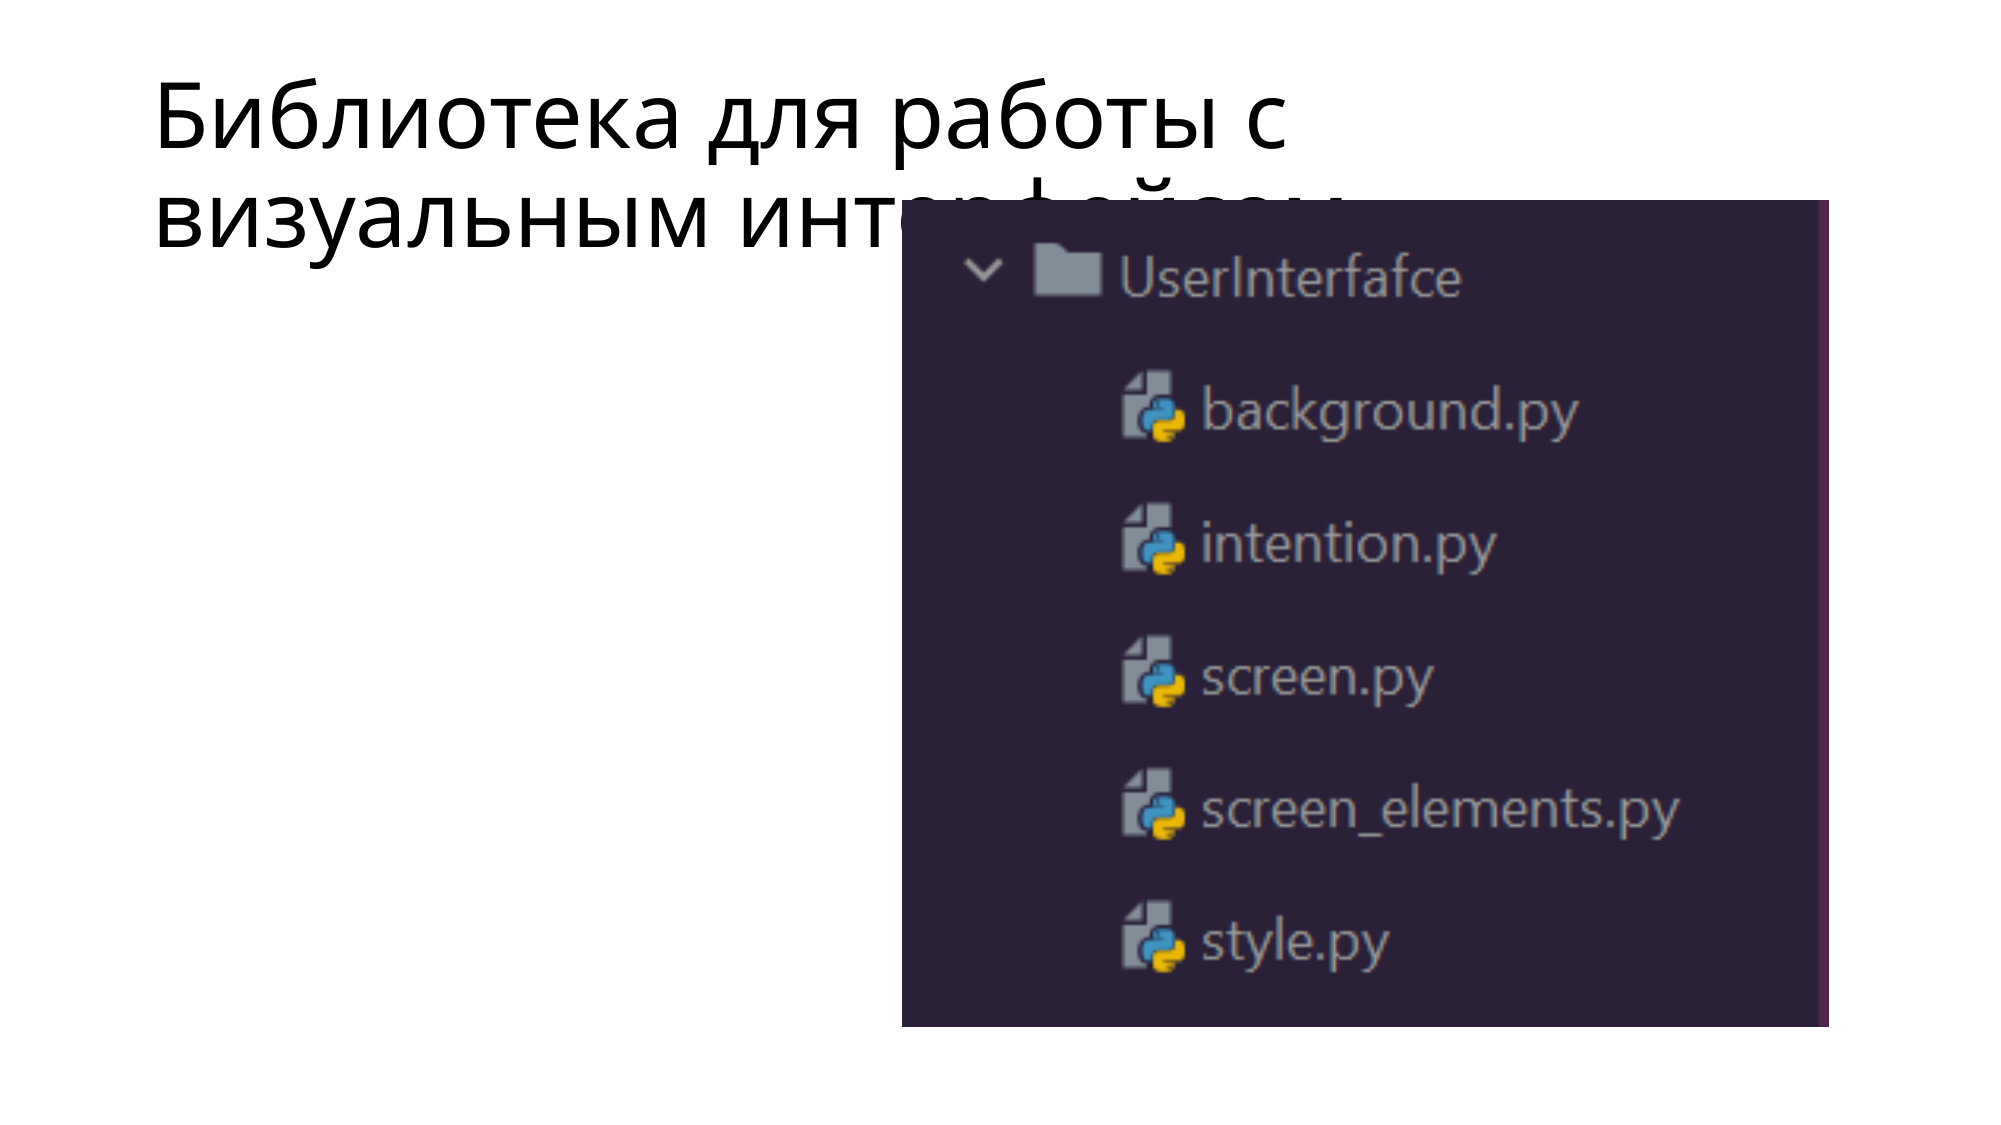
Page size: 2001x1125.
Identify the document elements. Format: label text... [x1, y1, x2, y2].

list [902, 200, 1829, 1027]
title Библиотека для работы с визуальным интерфейсом [137, 59, 1863, 278]
